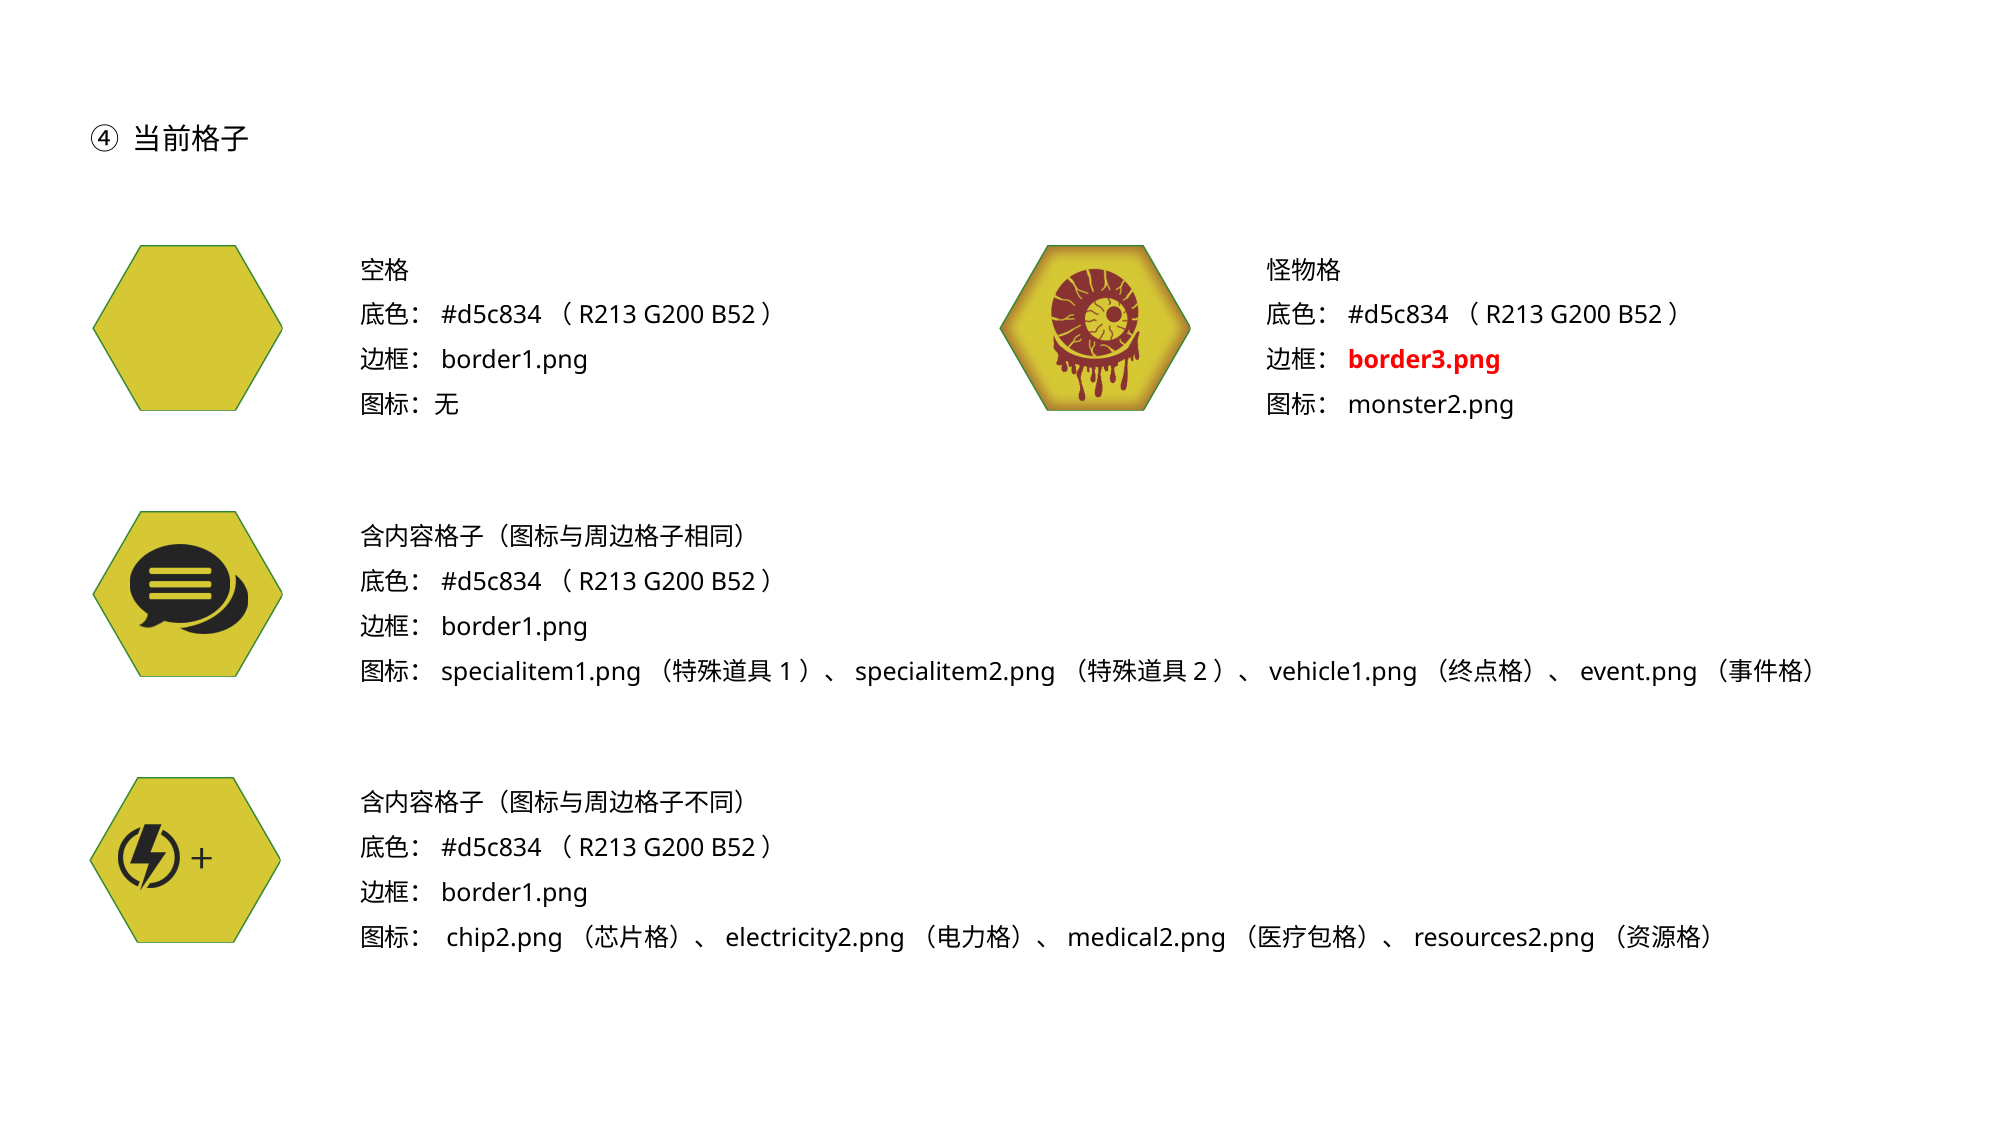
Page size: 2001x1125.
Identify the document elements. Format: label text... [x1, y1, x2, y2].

text_box 空格 底色：#d5c834（R213 G200 B52） 边框：border1.png 图标：无 [345, 231, 906, 427]
picture [92, 511, 283, 677]
text_box ④ 当前格子 [75, 113, 295, 163]
picture [999, 245, 1191, 411]
text_box 含内容格子（图标与周边格子不同） 底色：#d5c834（R213 G200 B52） 边框：border1.png 图标： chip2.png（芯片格）、electricity2.png（电力格）、medical2.png（医疗包格）、resources2.png（资源格） [345, 764, 1956, 959]
picture [89, 777, 281, 943]
text_box 含内容格子（图标与周边格子相同） 底色：#d5c834（R213 G200 B52） 边框：border1.png 图标：specialitem1.png（特殊道具1）、specialitem2.png（特殊道具2）、vehicle1.png（终点格）、event.png（事件格） [345, 497, 1956, 693]
picture [92, 245, 283, 411]
text_box 怪物格 底色：#d5c834（R213 G200 B52） 边框：border3.png 图标：monster2.png [1252, 231, 1756, 427]
